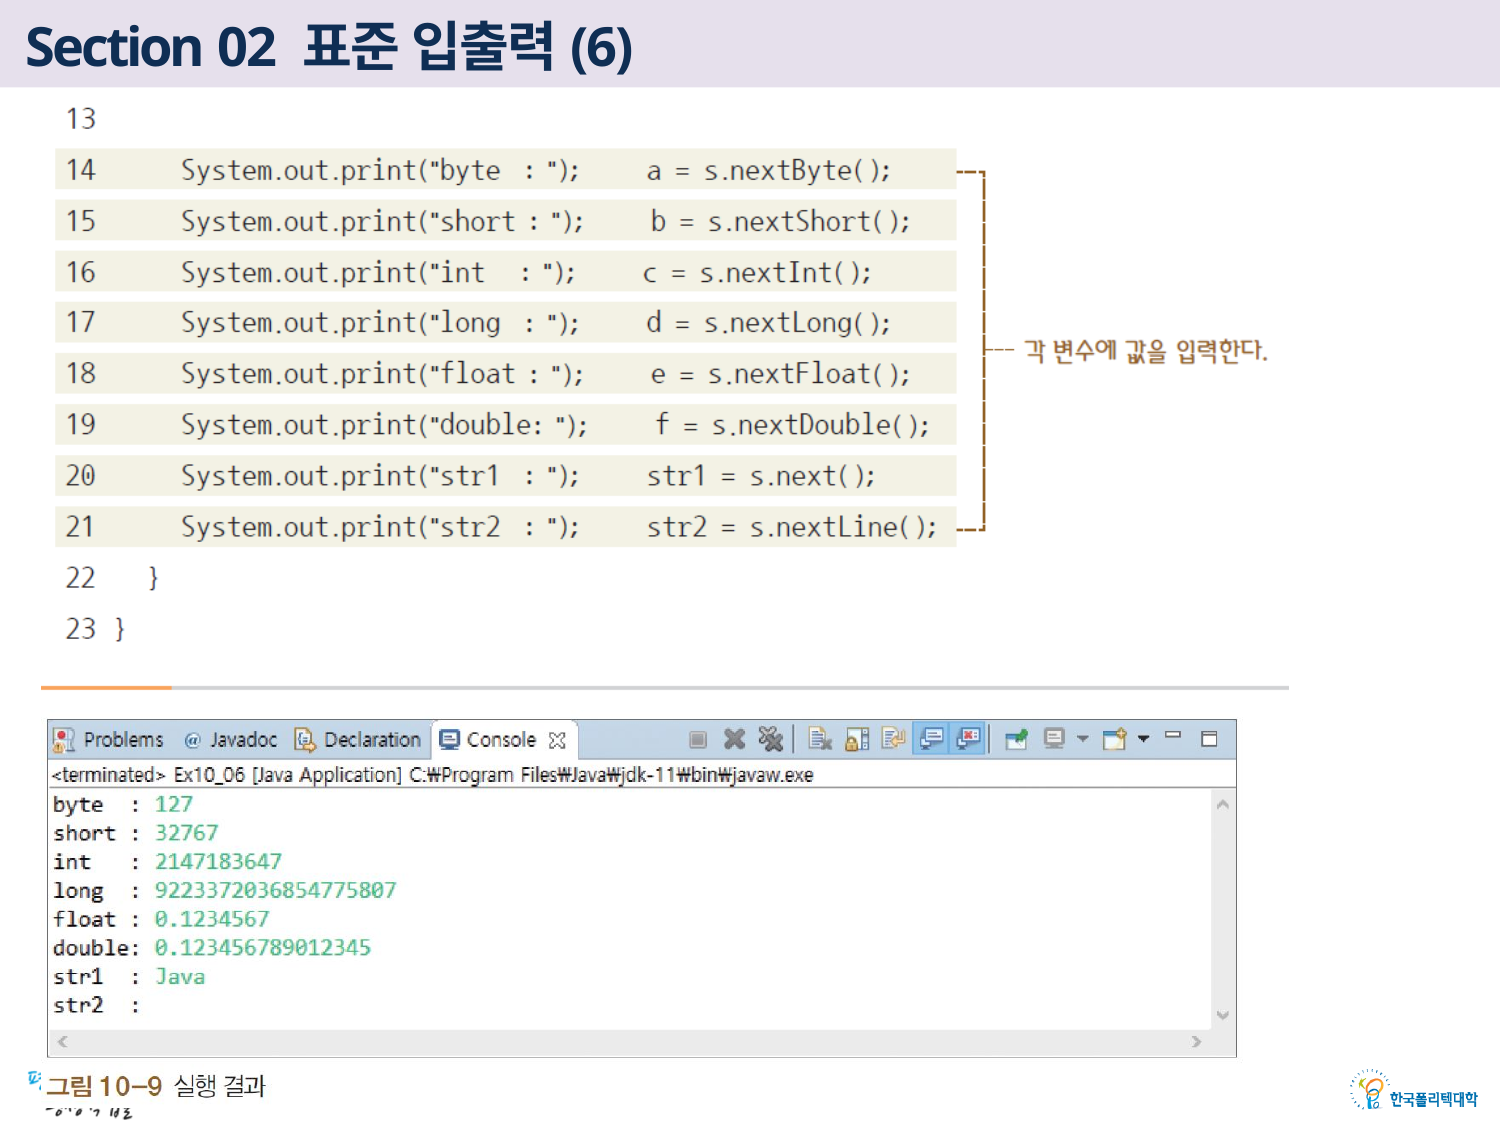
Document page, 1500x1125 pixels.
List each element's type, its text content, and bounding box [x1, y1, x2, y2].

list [41, 104, 1290, 694]
picture [17, 709, 1245, 1122]
picture [1346, 1064, 1481, 1114]
title Section 02 표준 입출력(6) [10, 5, 1288, 84]
